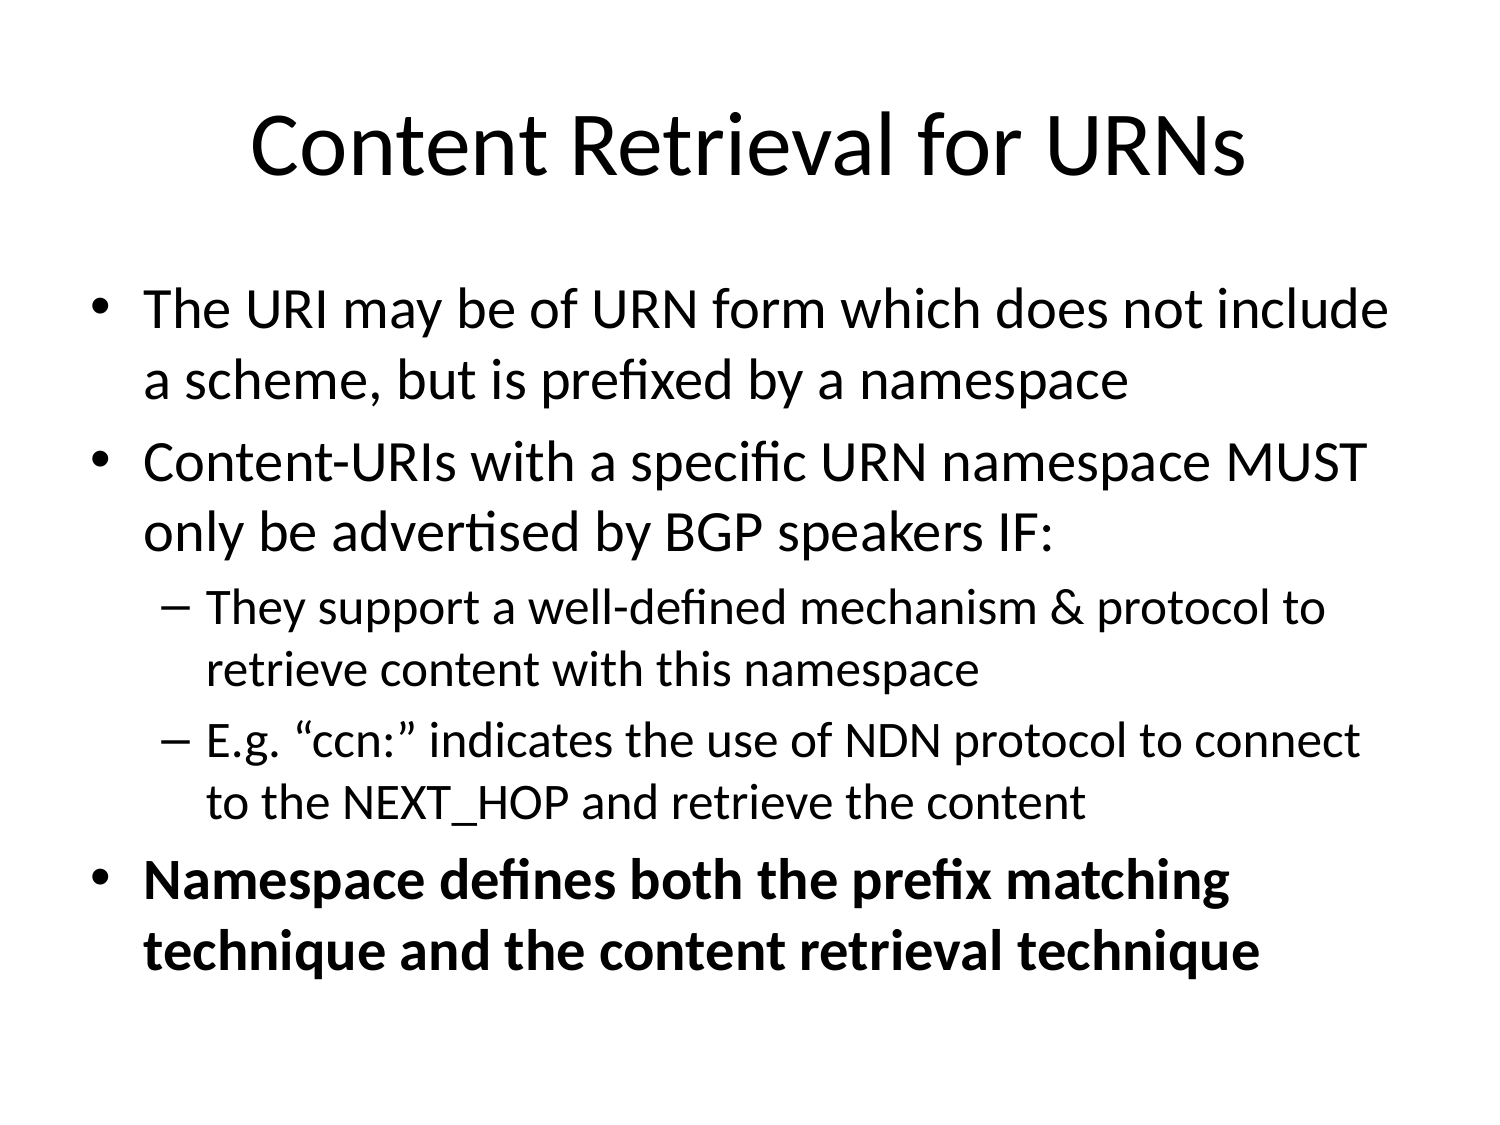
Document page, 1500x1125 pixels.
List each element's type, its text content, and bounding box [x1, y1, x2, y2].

title Content Retrieval for URNs [75, 45, 1425, 233]
list The URI may be of URN form which does not include a scheme, but is prefixed by a namespace Content-URIs with a specific URN namespace MUST only be advertised by BGP speakers IF: They support a well-defined mechanism & protocol to retrieve content with this namespace E.g. “ccn:” indicates the use of NDN protocol to connect to the NEXT_HOP and retrieve the content Namespace defines both the prefix matching technique and the content retrieval technique [75, 262, 1425, 1005]
